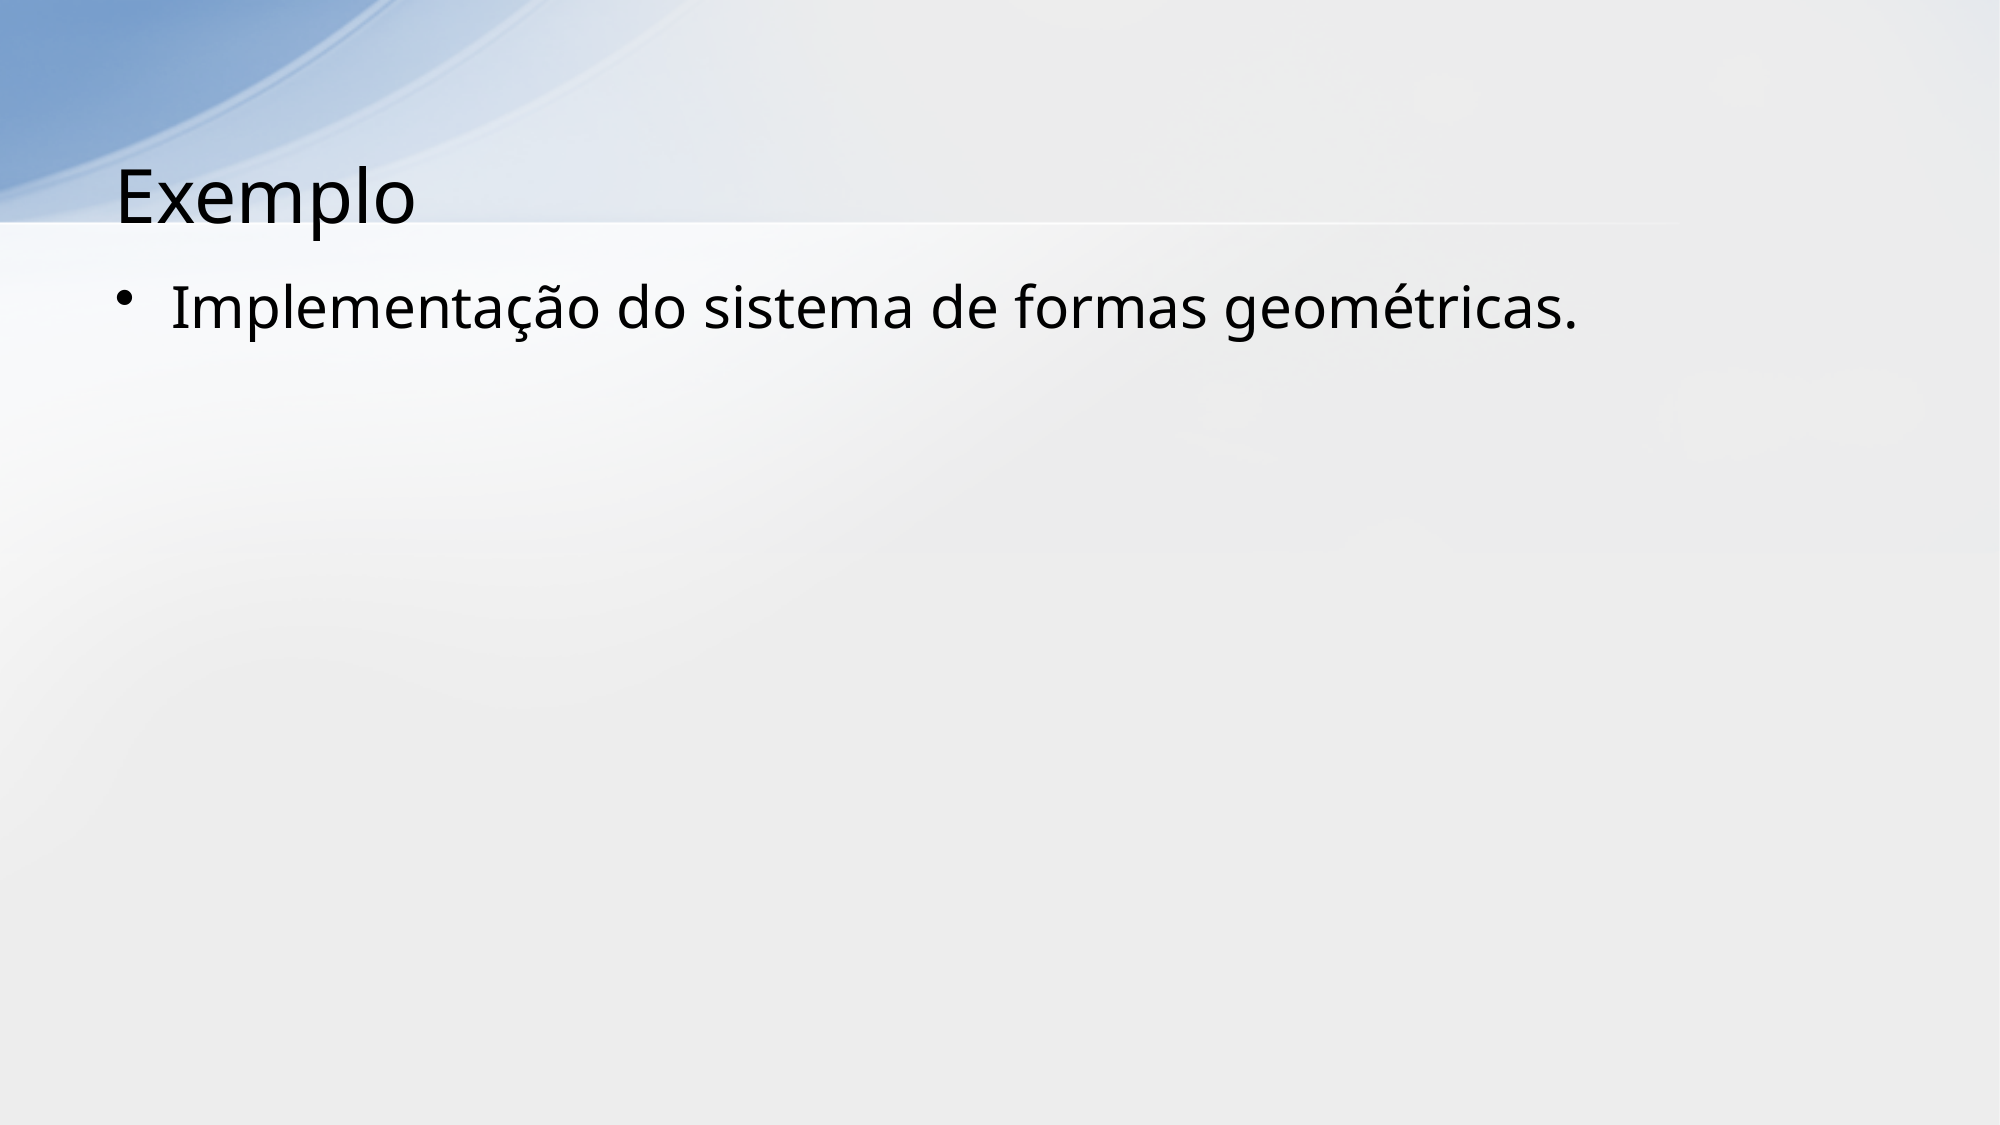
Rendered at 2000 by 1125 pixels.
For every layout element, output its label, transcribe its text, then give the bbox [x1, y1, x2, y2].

title Exemplo [99, 58, 1900, 247]
list Implementação do sistema de formas geométricas. [99, 262, 1900, 1005]
picture [0, 0, 2000, 1125]
